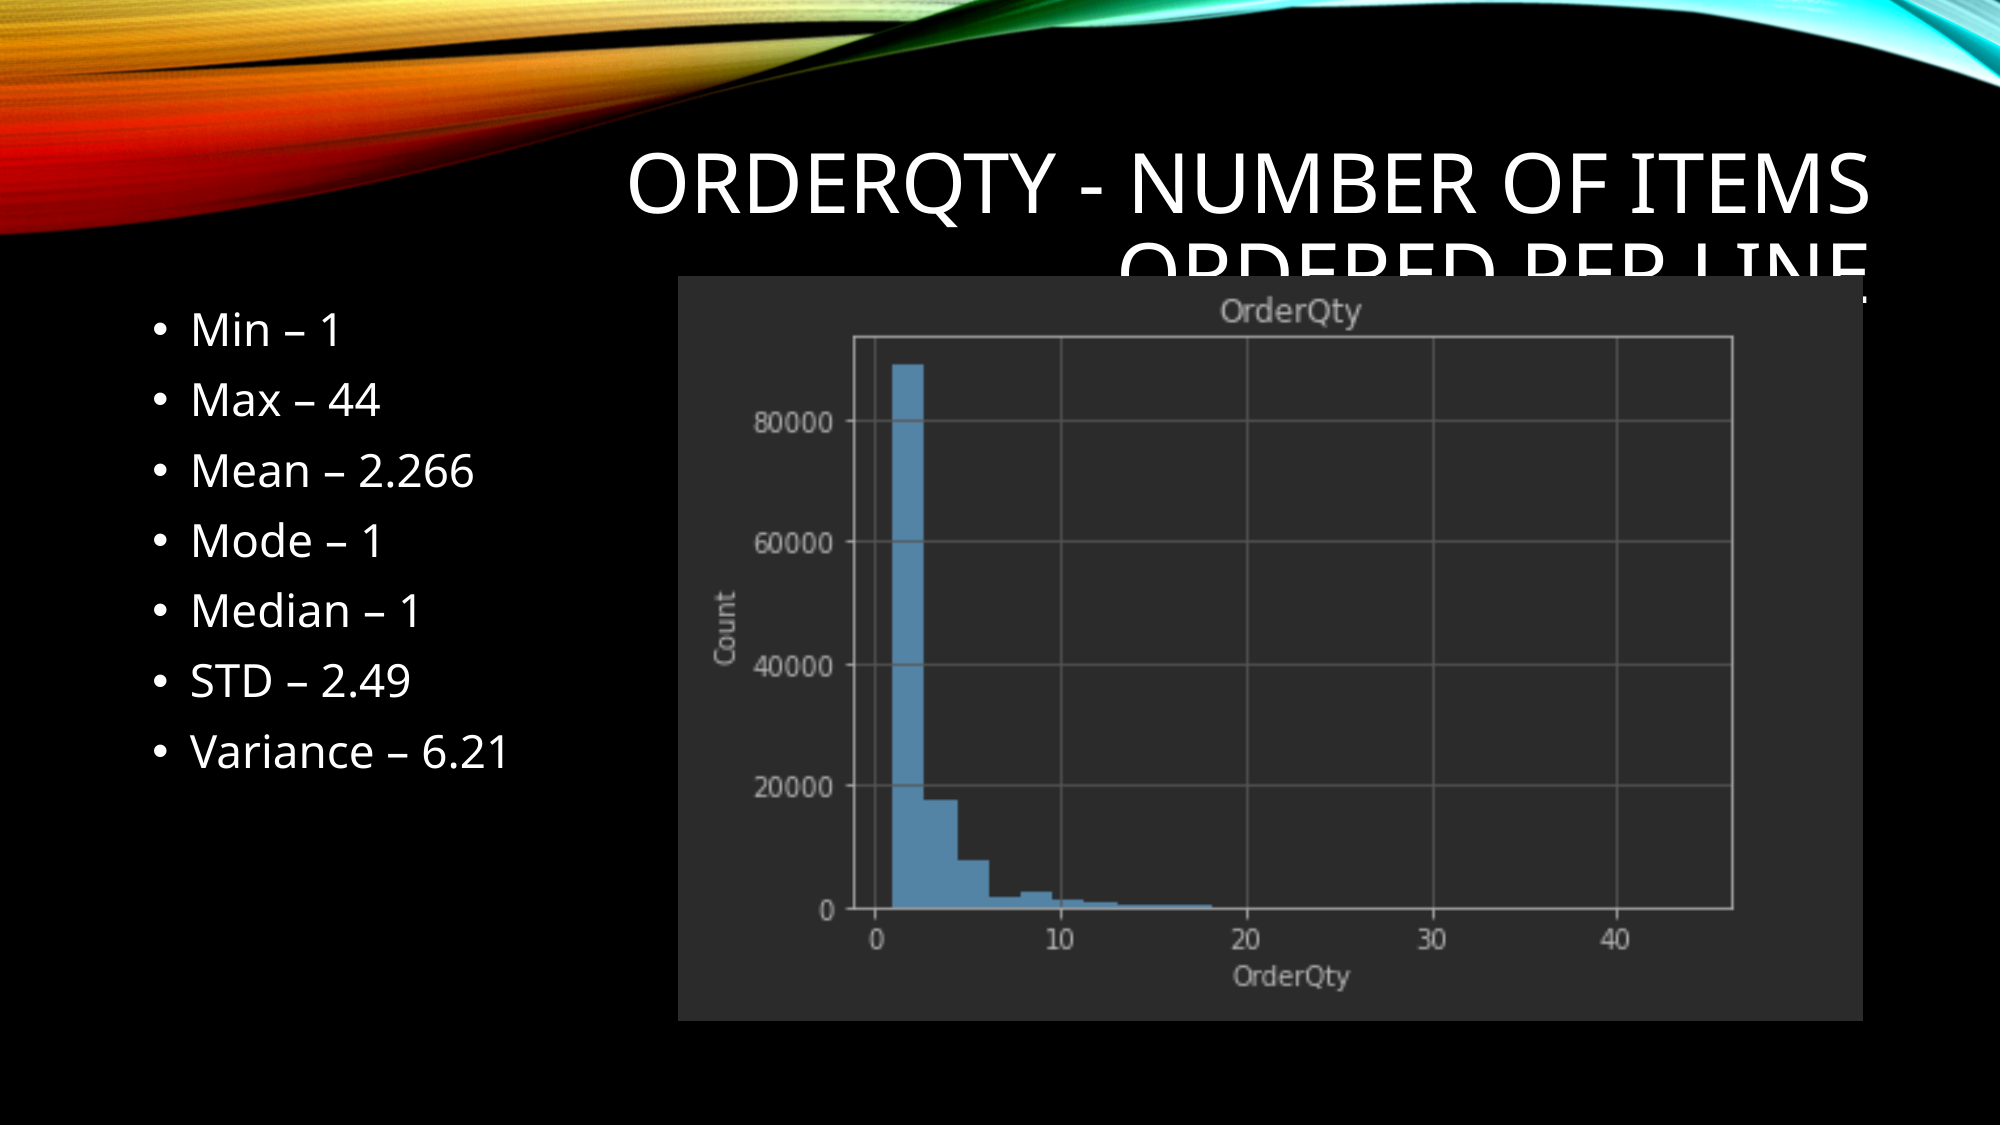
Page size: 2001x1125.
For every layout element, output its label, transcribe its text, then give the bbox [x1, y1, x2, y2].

picture [678, 276, 1863, 1021]
picture [0, 0, 2000, 237]
list Min – 1 Max – 44 Mean – 2.266 Mode – 1 Median – 1 STD – 2.49 Variance – 6.21 [137, 299, 629, 1014]
title OrderQty - Number of items ordered per line [474, 125, 1888, 338]
